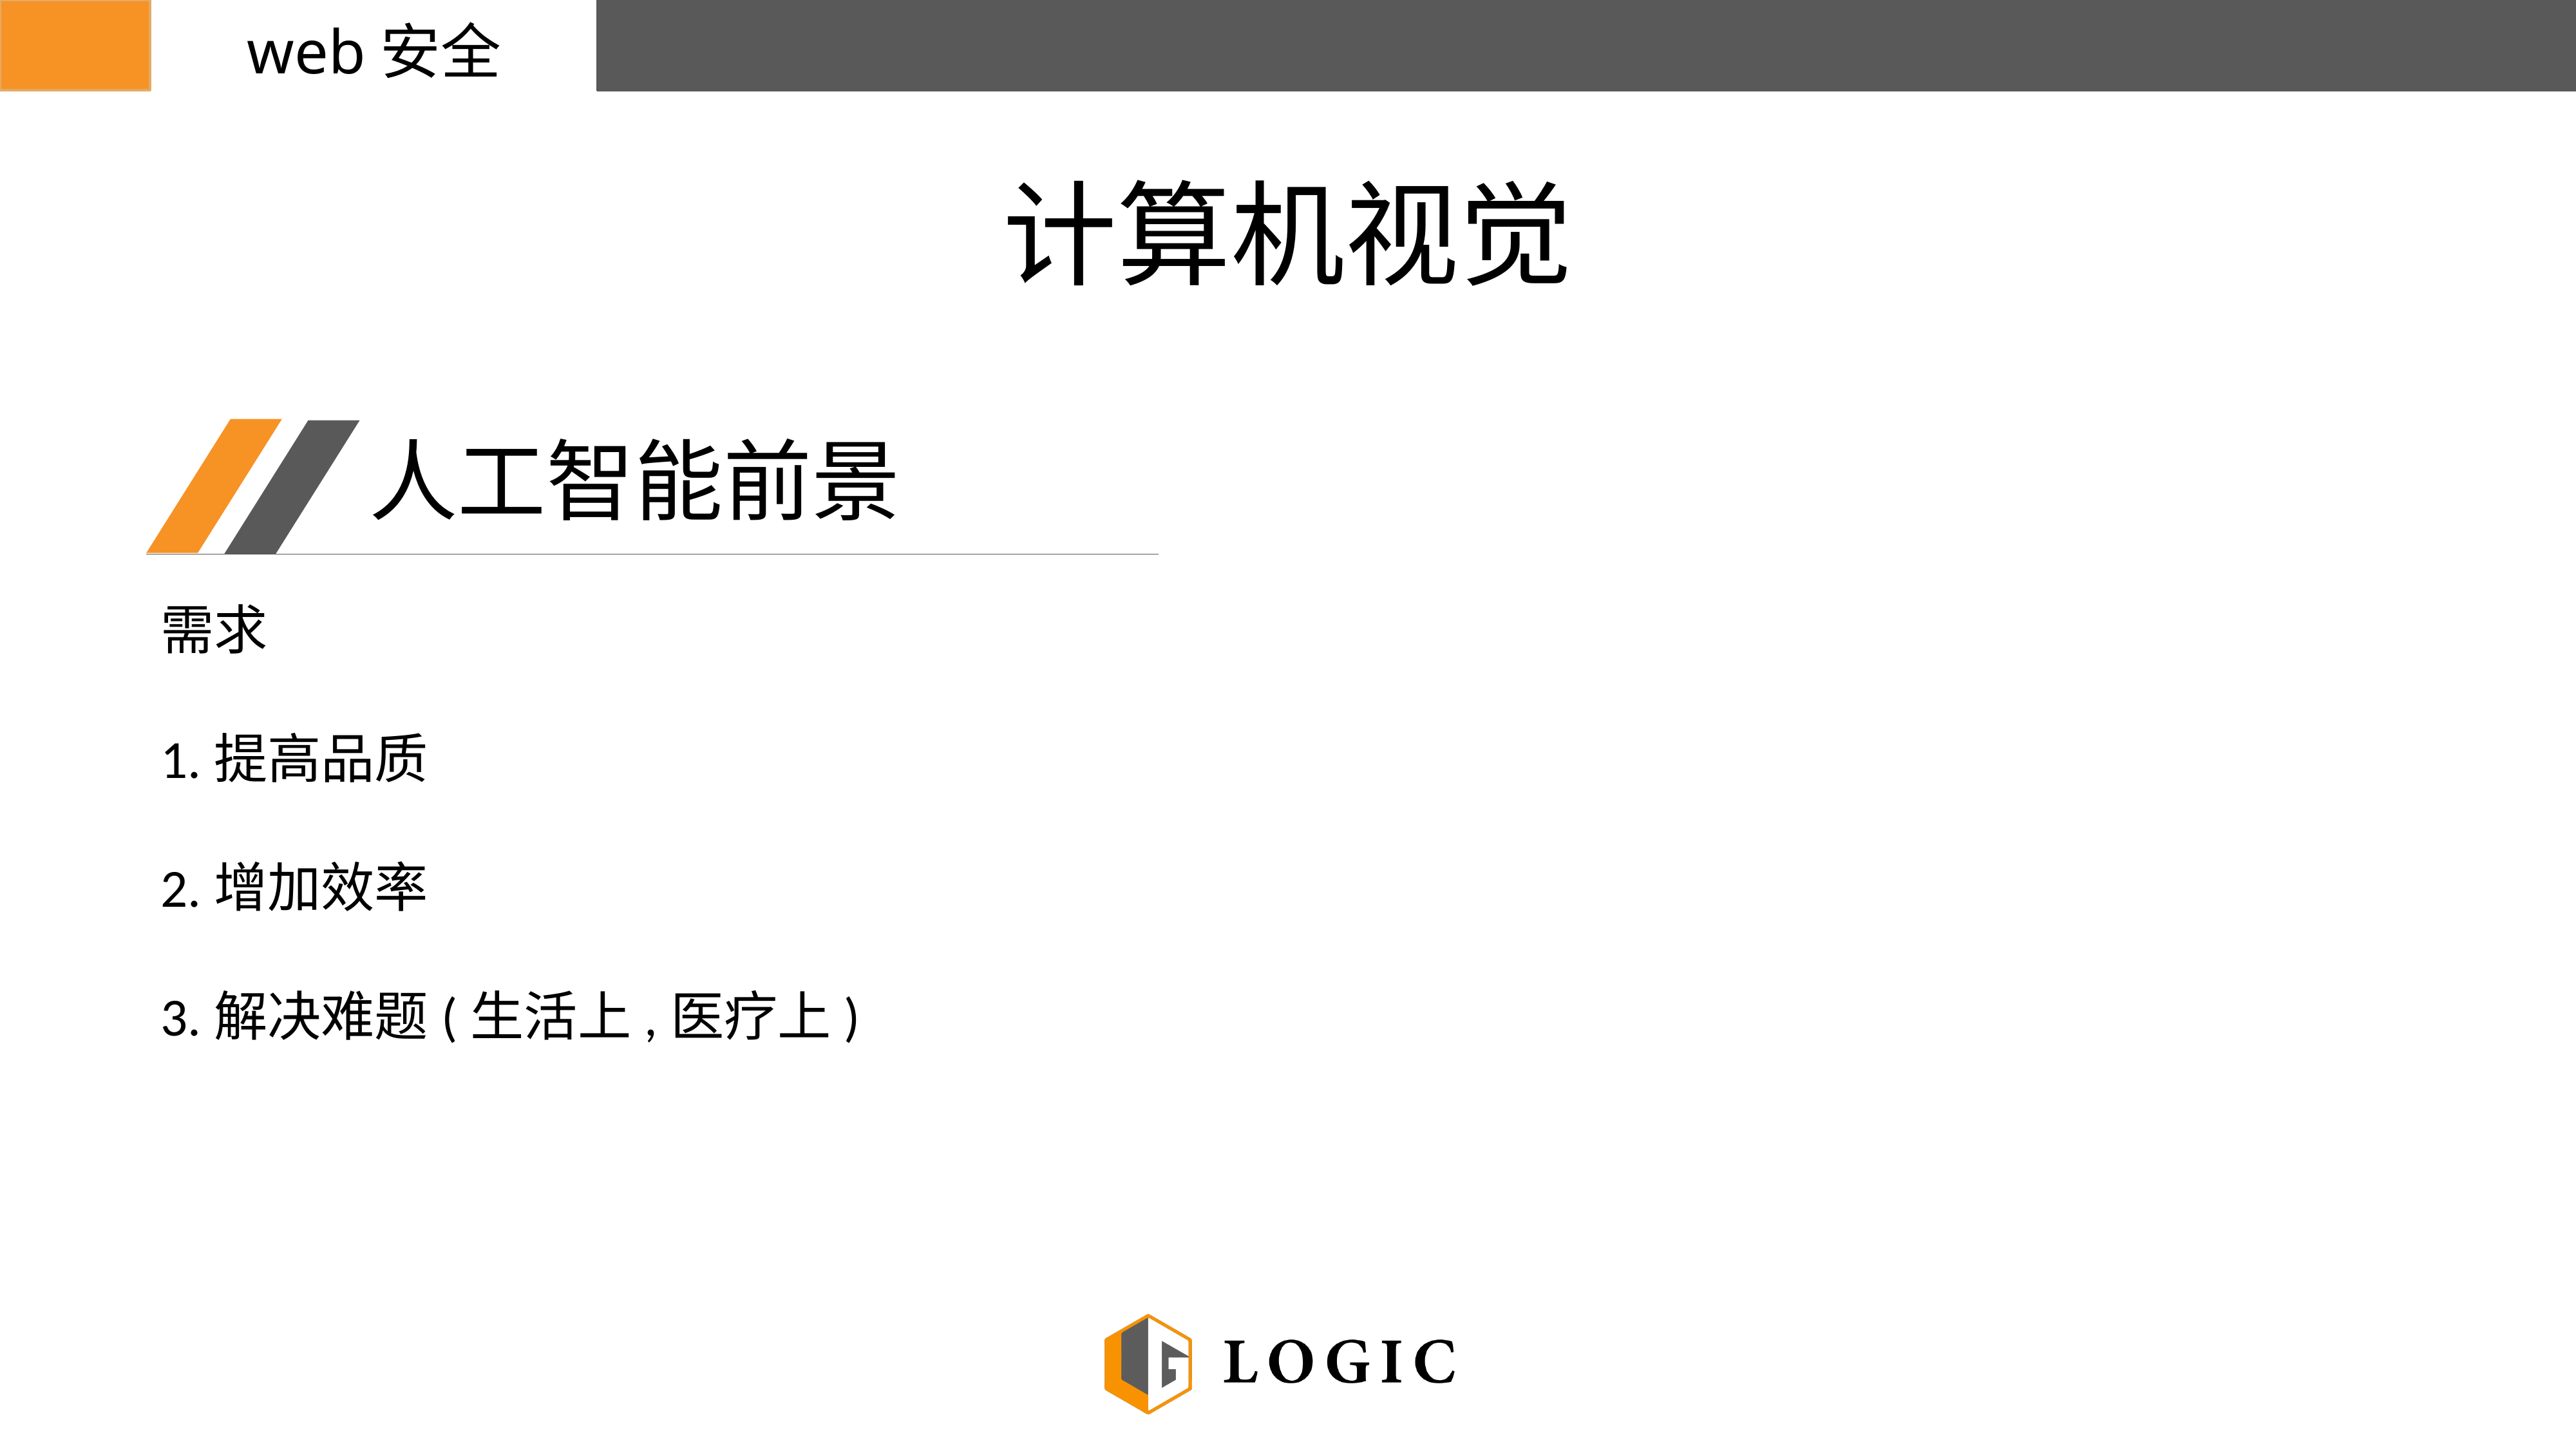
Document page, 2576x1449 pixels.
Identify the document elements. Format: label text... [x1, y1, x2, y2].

text_box web安全 [151, 8, 597, 91]
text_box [146, 419, 1159, 554]
text_box 计算机视觉 [0, 158, 2576, 305]
text_box 需求 1.提高品质 2.增加效率 3.解决难题(生活上,医疗上) [151, 591, 1222, 1052]
picture [1098, 1309, 1477, 1417]
